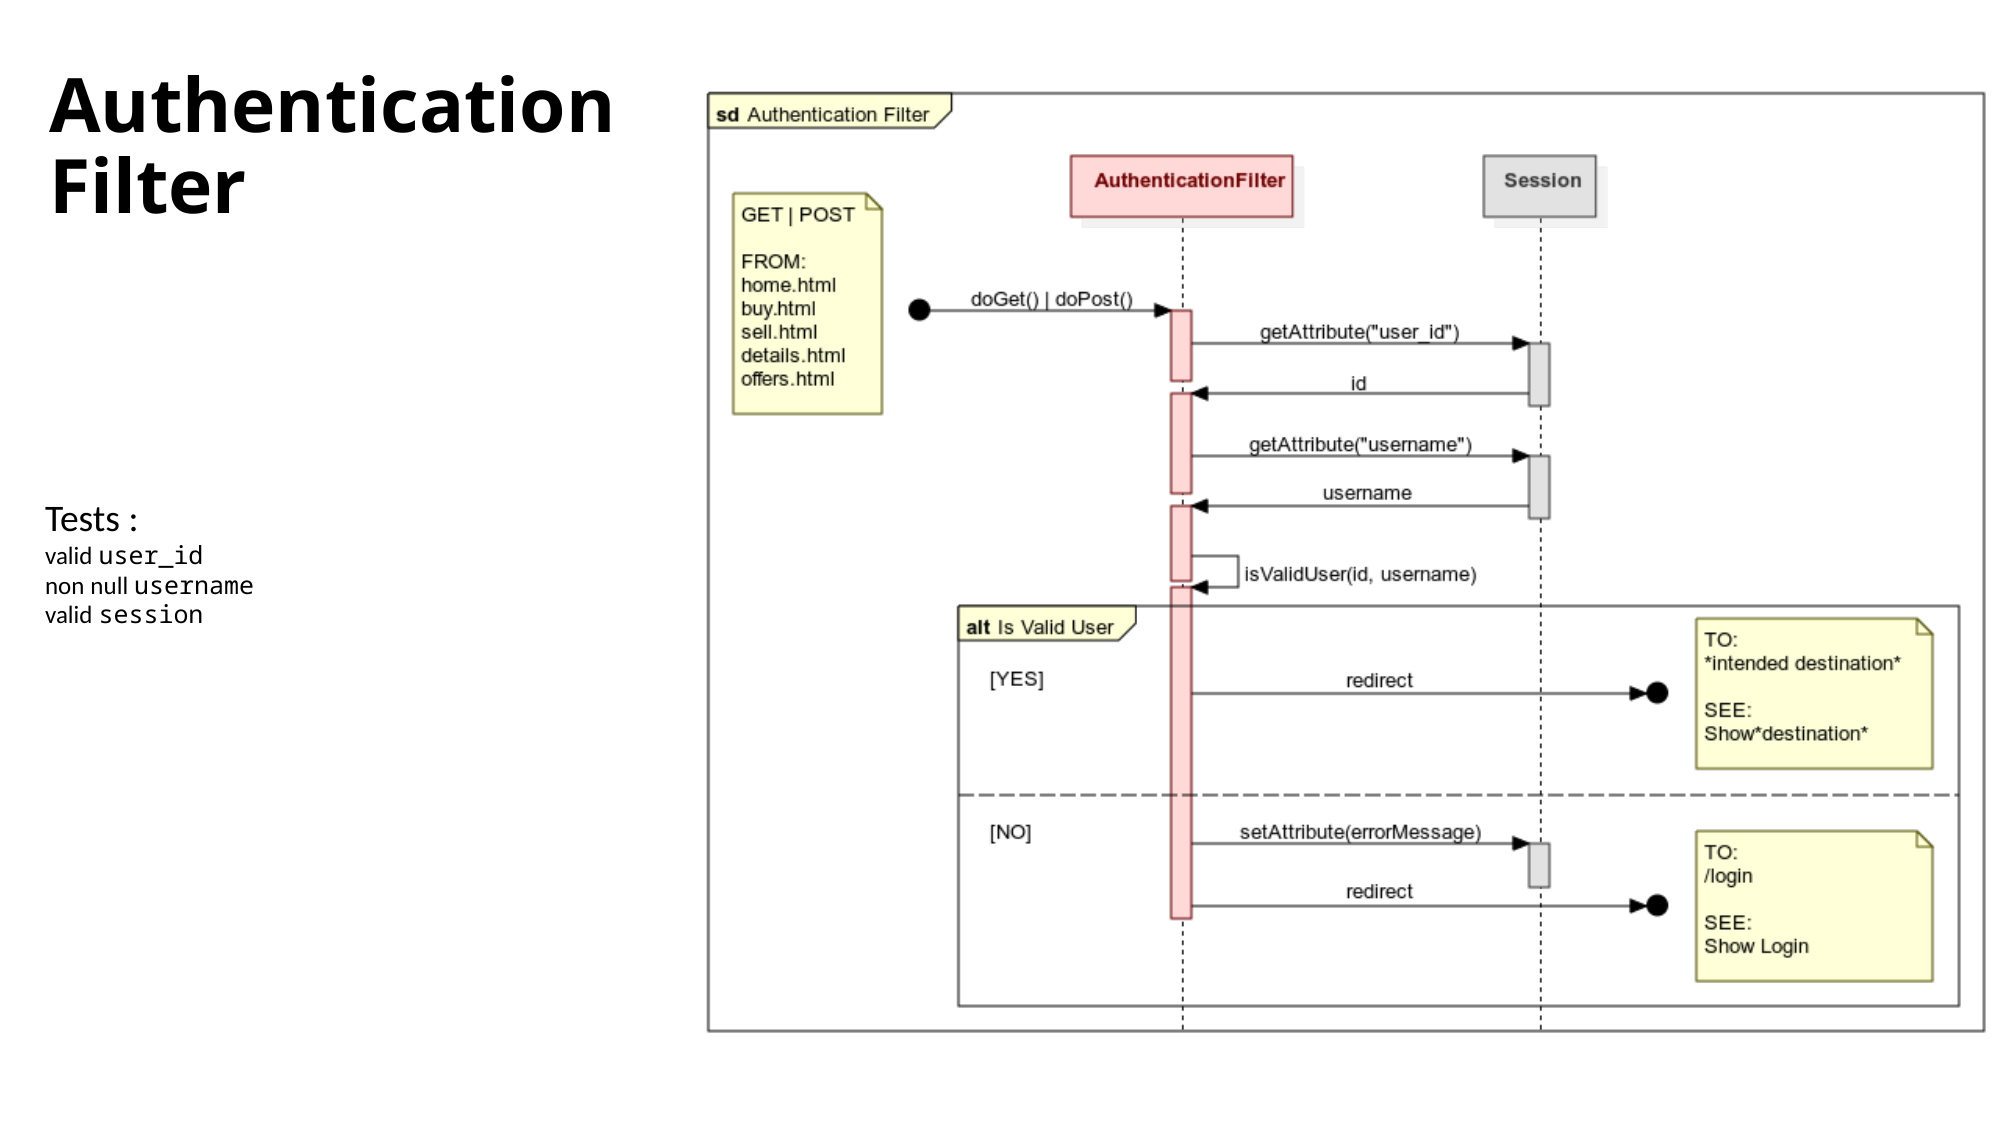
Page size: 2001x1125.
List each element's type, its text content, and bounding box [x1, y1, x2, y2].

title Authentication Filter [34, 59, 1760, 417]
picture [693, 78, 2000, 1047]
text_box Tests : valid user_id non null username valid session [30, 486, 269, 637]
